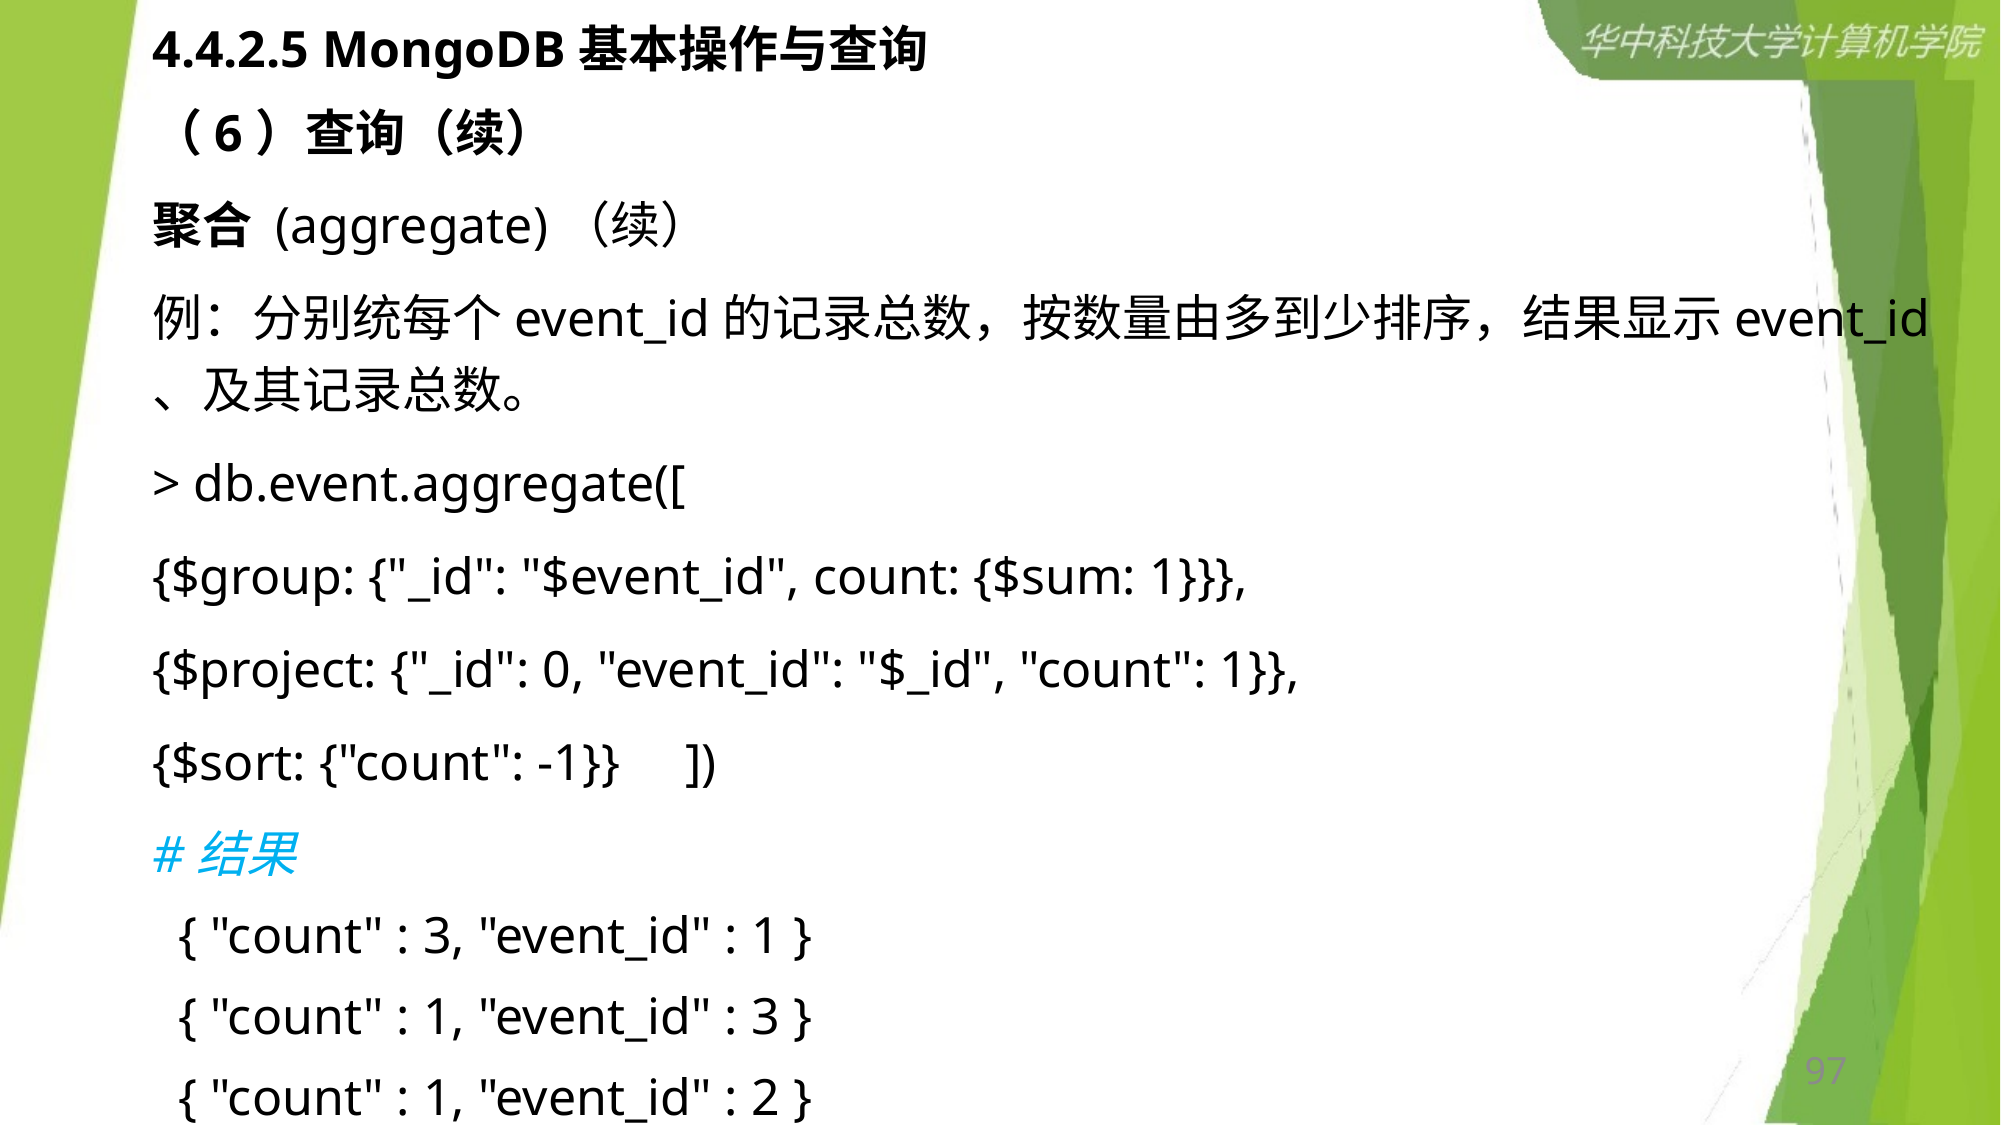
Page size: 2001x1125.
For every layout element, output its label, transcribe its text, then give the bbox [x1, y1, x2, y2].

picture [0, 0, 2001, 1125]
title 4.4.2.5 MongoDB基本操作与查询 [137, 0, 1863, 81]
list （6）查询（续） 聚合 (aggregate)（续） 例：分别统每个event_id的记录总数，按数量由多到少排序，结果显示event_id 、及其记录总数。 > db.event.aggregate([ {$group: {"_id": "$event_id", count: {$sum: 1}}}, {$project: {"_id": 0, "event_id": "$_id", "count": 1}}, {$sort: {"count": -1}} ]) #结果 { "count" : 3, "event_id" : 1 } { "count" : 1, "event_id" : 3 } { "count" : 1, "event_id" : 2 } [137, 81, 1957, 1103]
slide_number 97 [1412, 1042, 1863, 1103]
